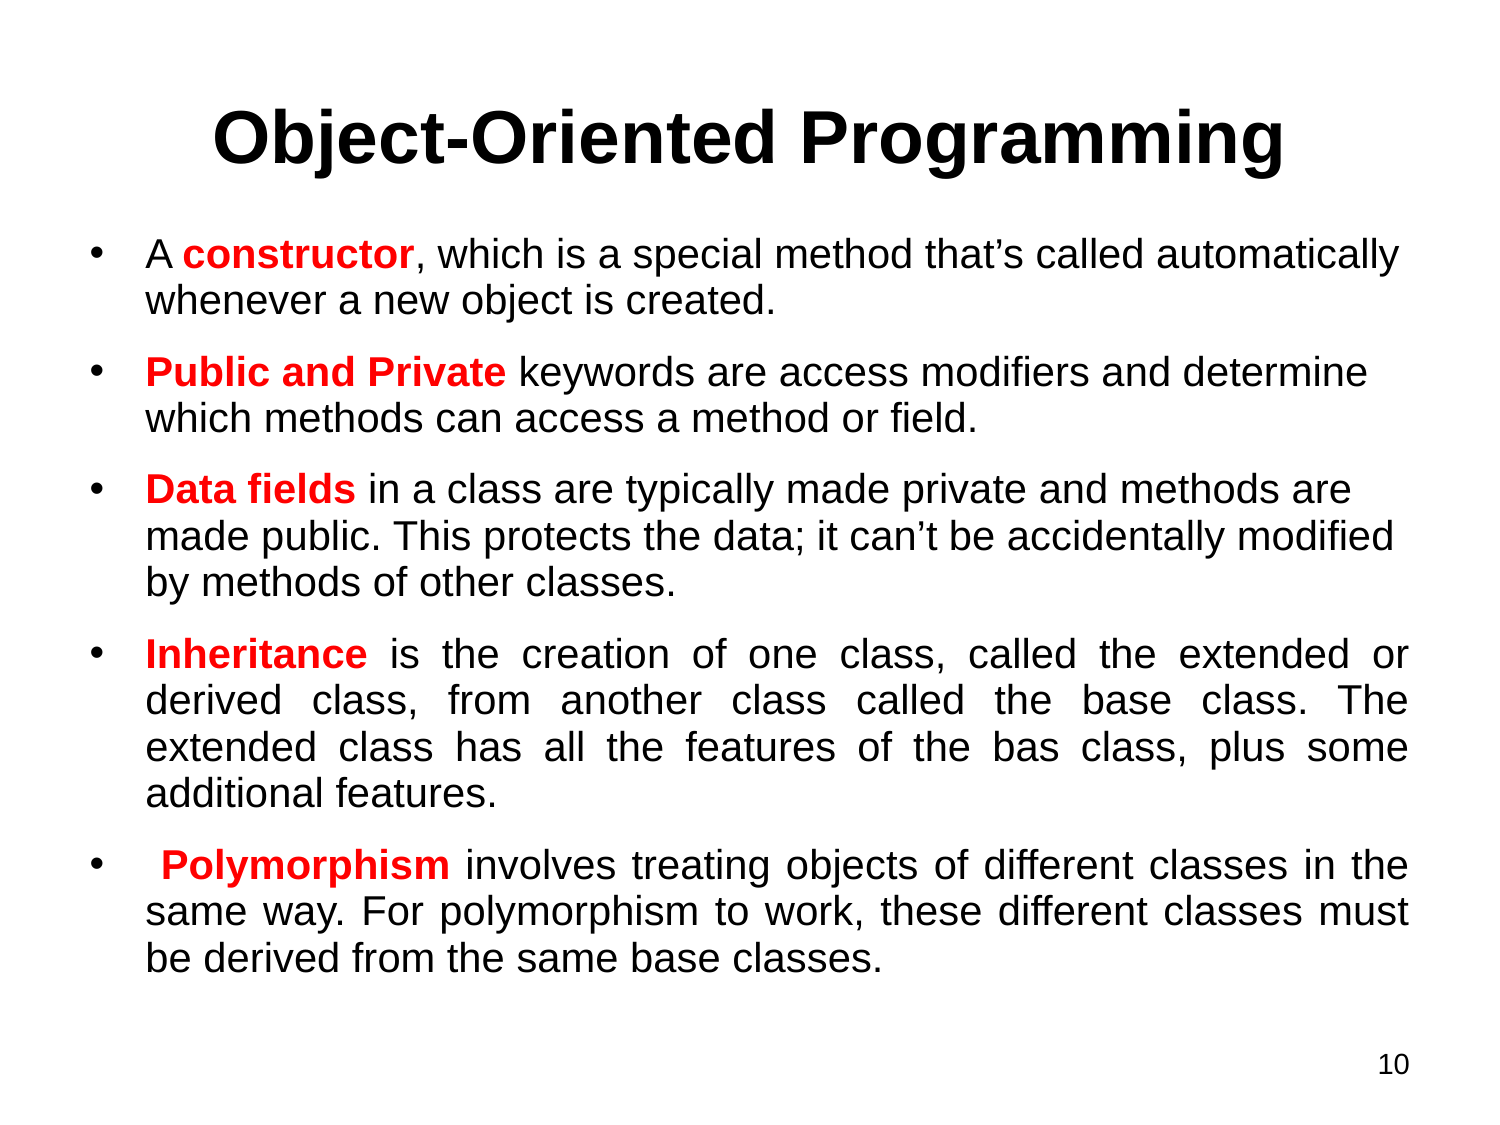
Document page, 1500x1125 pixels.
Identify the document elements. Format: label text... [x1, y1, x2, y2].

slide_number 10 [1074, 1037, 1425, 1103]
title Object-Oriented Programming [75, 45, 1425, 233]
list A constructor, which is a special method that’s called automatically whenever a new object is created. Public and Private keywords are access modifiers and determine which methods can access a method or field. Data fields in a class are typically made private and methods are made public. This protects the data; it can’t be accidentally modified by methods of other classes. Inheritance is the creation of one class, called the extended or derived class, from another class called the base class. The extended class has all the features of the bas class, plus some additional features. Polymorphism involves treating objects of different classes in the same way. For polymorphism to work, these different classes must be derived from the same base classes. [74, 223, 1425, 990]
